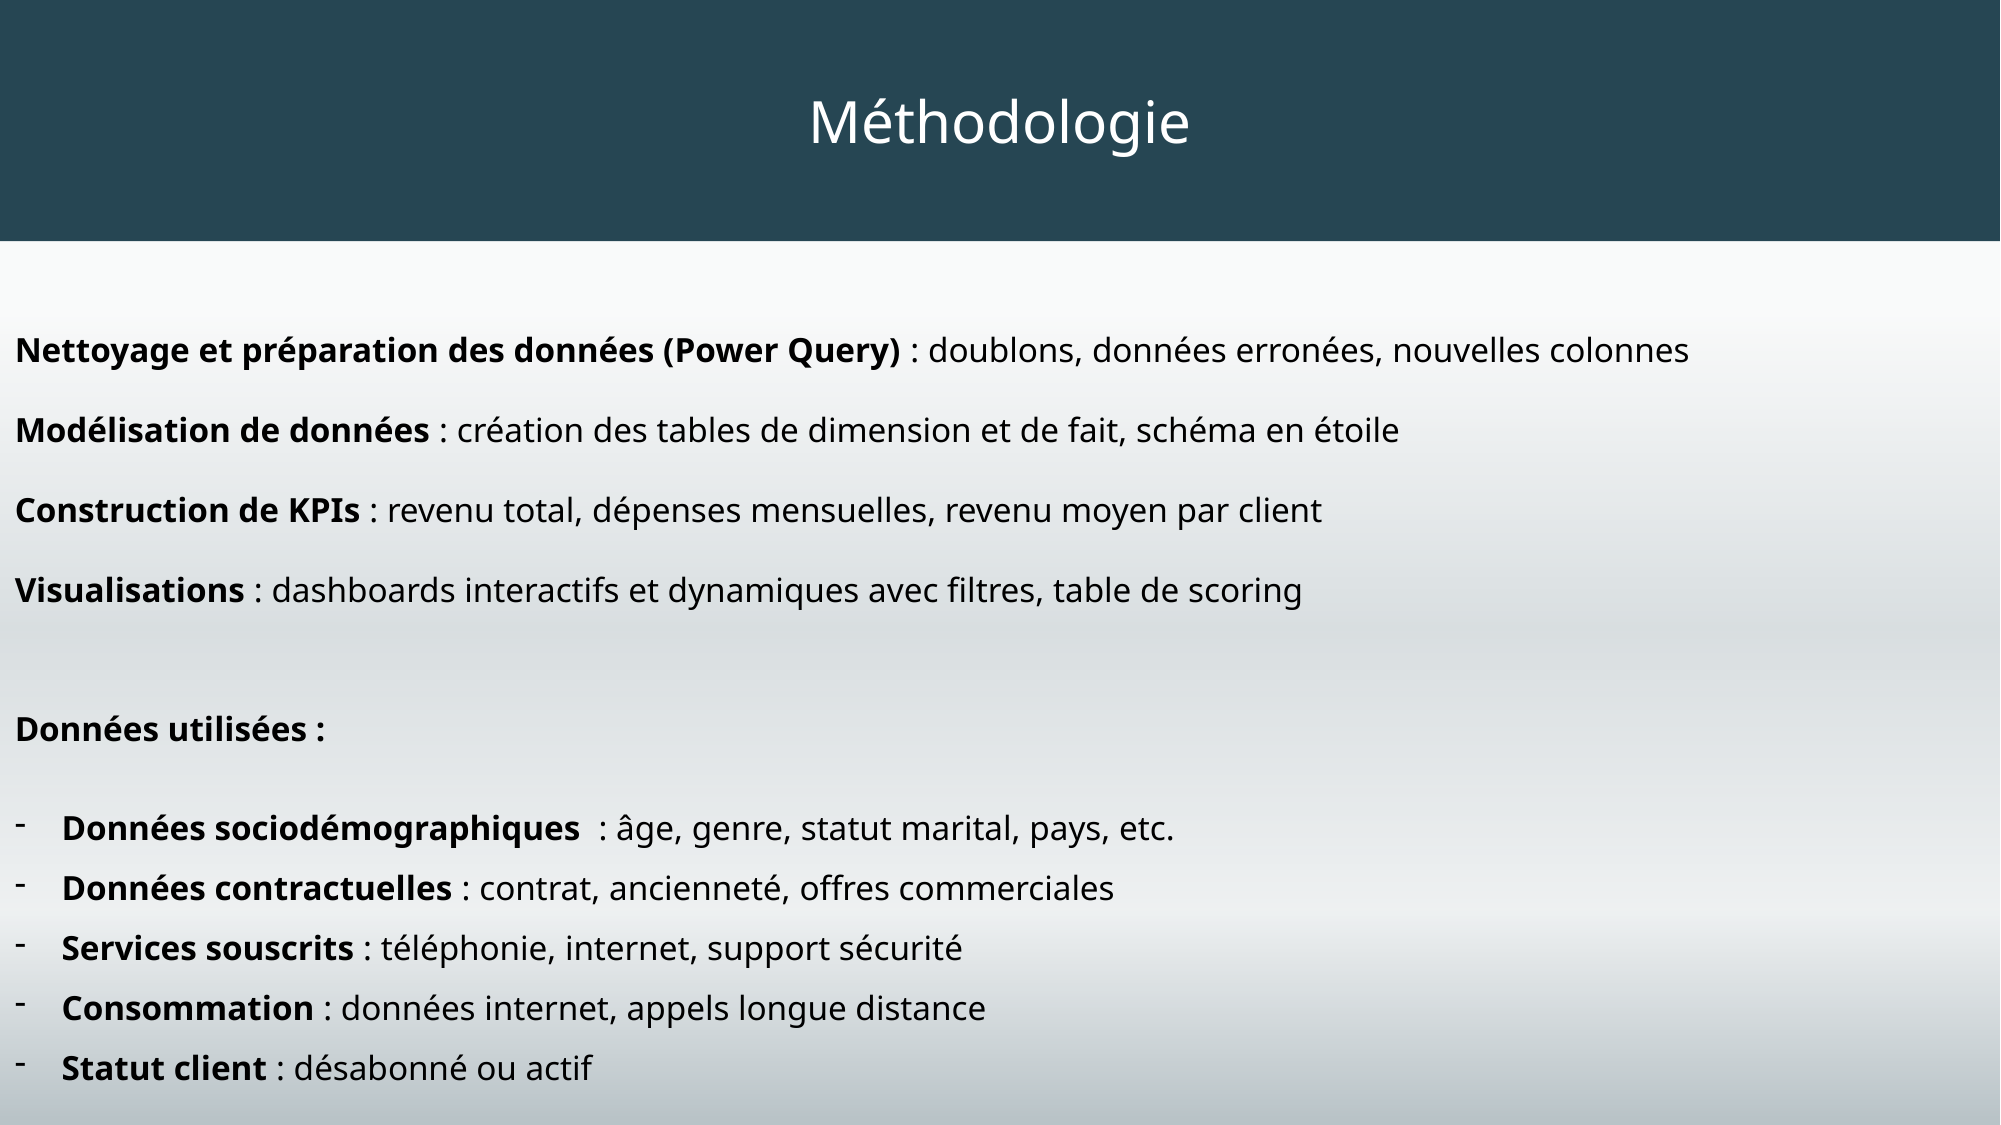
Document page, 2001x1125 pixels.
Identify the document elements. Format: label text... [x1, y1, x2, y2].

text_box Méthodologie [0, 0, 2000, 242]
text_box Nettoyage et préparation des données (Power Query) : doublons, données erronées, nouvelles colonnes Modélisation de données : création des tables de dimension et de fait, schéma en étoile Construction de KPIs : revenu total, dépenses mensuelles, revenu moyen par client Visualisations : dashboards interactifs et dynamiques avec filtres, table de scoring [0, 321, 1753, 616]
text_box Données utilisées : Données sociodémographiques : âge, genre, statut marital, pays, etc. Données contractuelles : contrat, ancienneté, offres commerciales Services souscrits : téléphonie, internet, support sécurité Consommation : données internet, appels longue distance Statut client : désabonné ou actif [0, 700, 1753, 1095]
